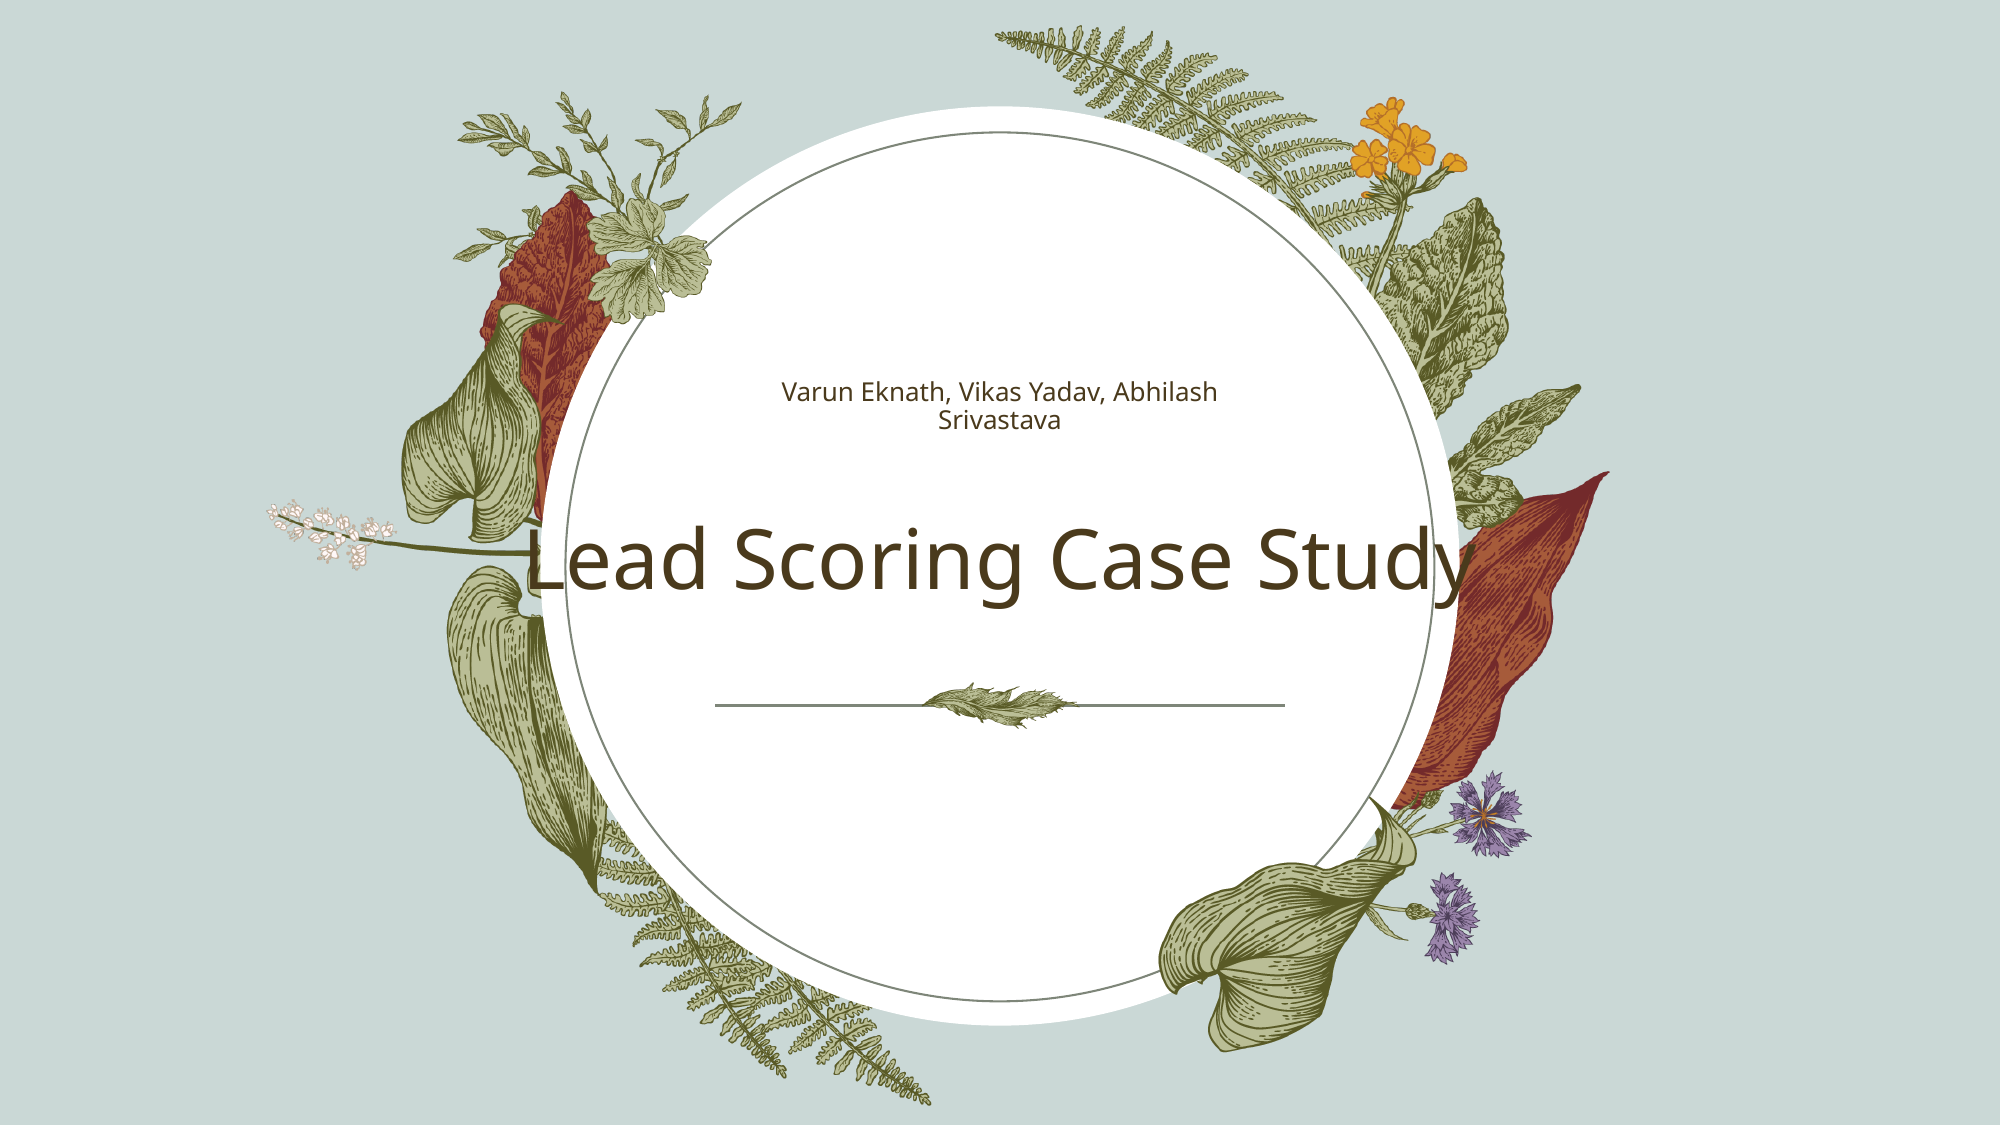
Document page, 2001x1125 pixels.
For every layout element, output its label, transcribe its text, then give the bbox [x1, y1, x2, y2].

title Lead Scoring Case Study [451, 436, 1549, 615]
picture [248, 0, 1626, 1125]
subtitle Varun Eknath, Vikas Yadav, Abhilash Srivastava [754, 371, 1246, 444]
